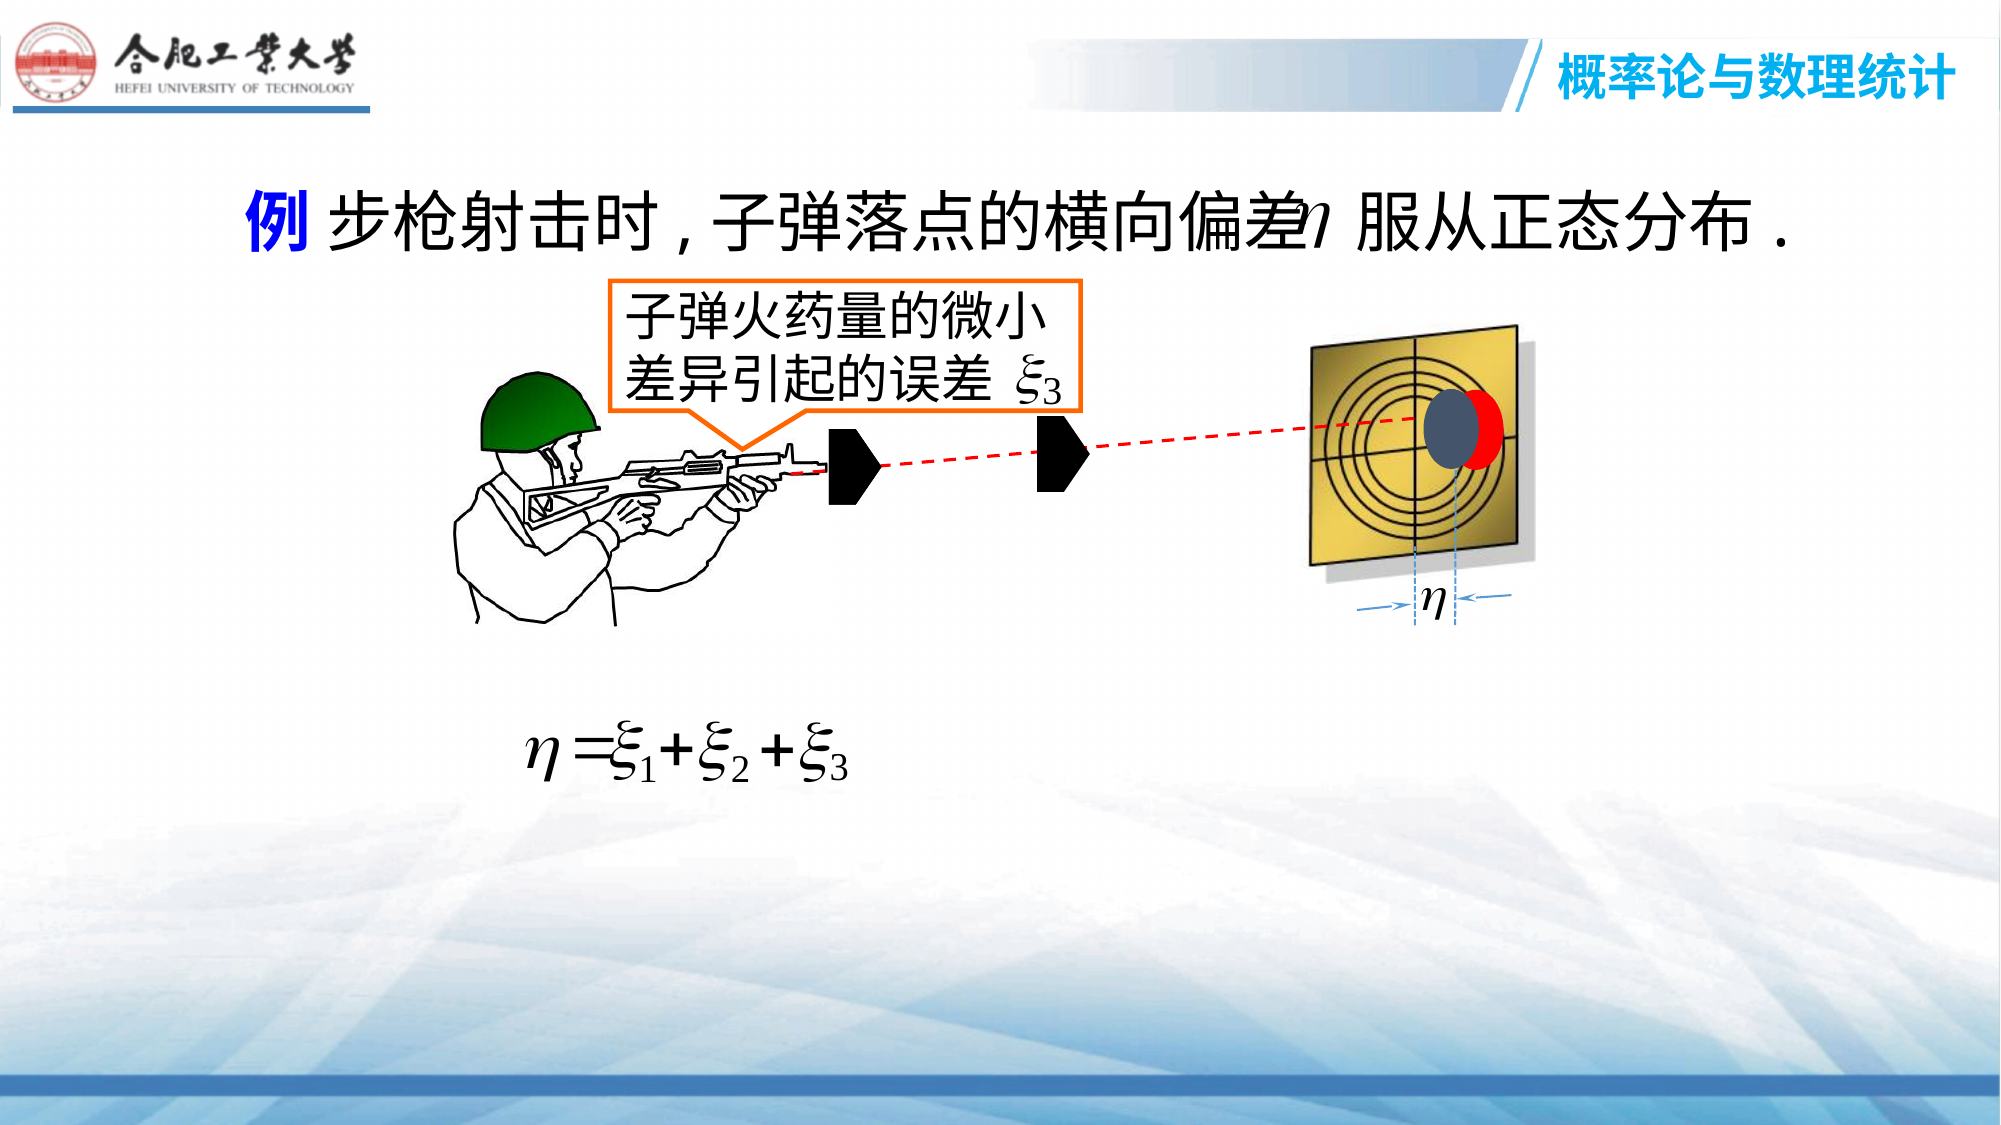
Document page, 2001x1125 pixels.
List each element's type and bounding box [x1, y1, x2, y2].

text_box [610, 280, 1081, 419]
text_box [1456, 595, 1512, 599]
text_box [647, 702, 759, 794]
text_box [748, 703, 855, 795]
text_box [1414, 428, 1456, 631]
text_box [828, 429, 882, 505]
text_box [229, 172, 1853, 269]
text_box [1037, 419, 1090, 492]
text_box [517, 701, 661, 793]
text_box [1356, 604, 1412, 611]
picture [0, 0, 2001, 1125]
